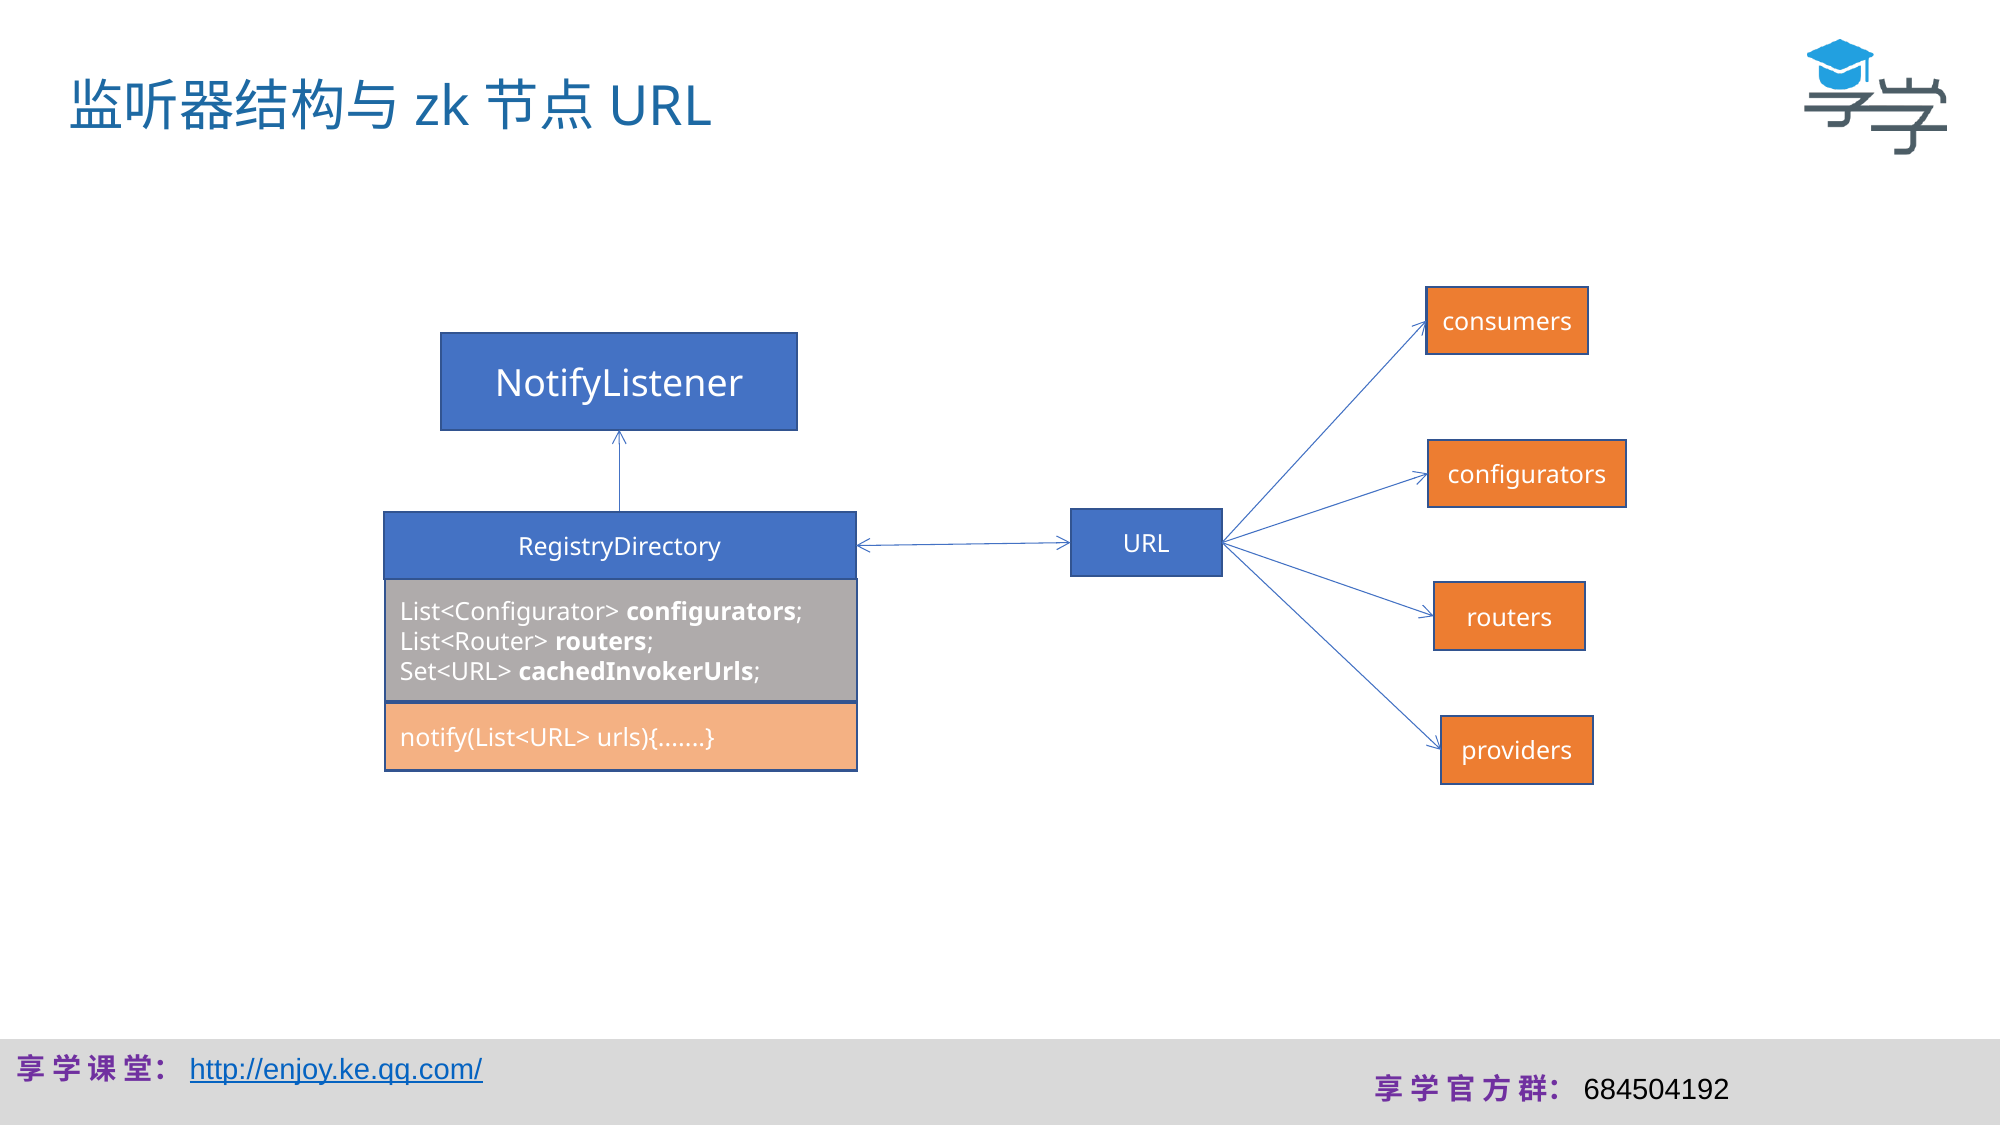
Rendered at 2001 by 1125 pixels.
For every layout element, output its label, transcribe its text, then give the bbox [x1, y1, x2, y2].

text_box notify(List<URL> urls){.......} [384, 702, 858, 772]
text_box routers [1442, 581, 1586, 651]
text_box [1222, 320, 1427, 473]
text_box 监听器结构与zk节点URL [53, 62, 727, 144]
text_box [1221, 473, 1428, 542]
picture [1799, 20, 1952, 173]
text_box URL [1070, 508, 1221, 577]
text_box RegistryDirectory [383, 511, 857, 580]
text_box configurators [1427, 439, 1627, 508]
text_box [856, 542, 1071, 546]
text_box consumers [1425, 286, 1589, 355]
text_box providers [1440, 715, 1594, 785]
text_box NotifyListener [440, 332, 798, 431]
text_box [1221, 542, 1442, 750]
text_box List<Configurator> configurators; List<Router> routers; Set<URL> cachedInvokerUrls; [384, 578, 858, 702]
